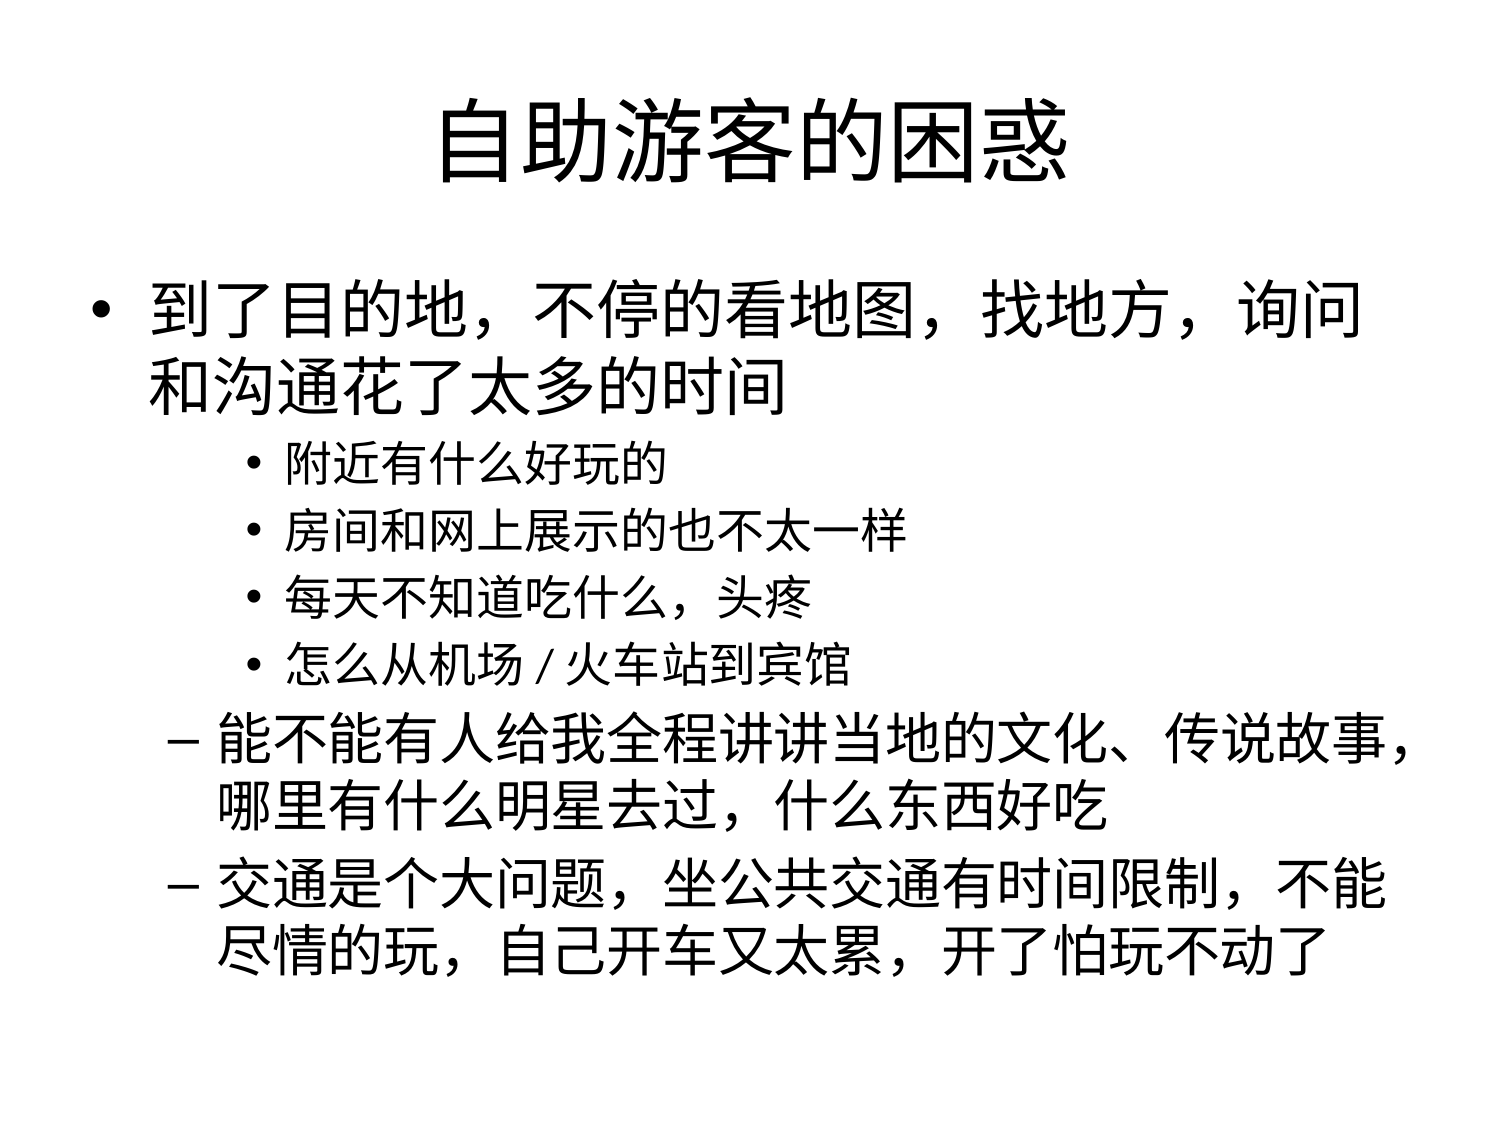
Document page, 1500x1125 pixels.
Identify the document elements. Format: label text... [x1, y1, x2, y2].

list 到了目的地，不停的看地图，找地方，询问和沟通花了太多的时间 附近有什么好玩的 房间和网上展示的也不太一样 每天不知道吃什么，头疼 怎么从机场/火车站到宾馆 能不能有人给我全程讲讲当地的文化、传说故事，哪里有什么明星去过，什么东西好吃 交通是个大问题，坐公共交通有时间限制，不能尽情的玩，自己开车又太累，开了怕玩不动了 [75, 262, 1425, 1005]
title 自助游客的困惑 [75, 45, 1425, 233]
